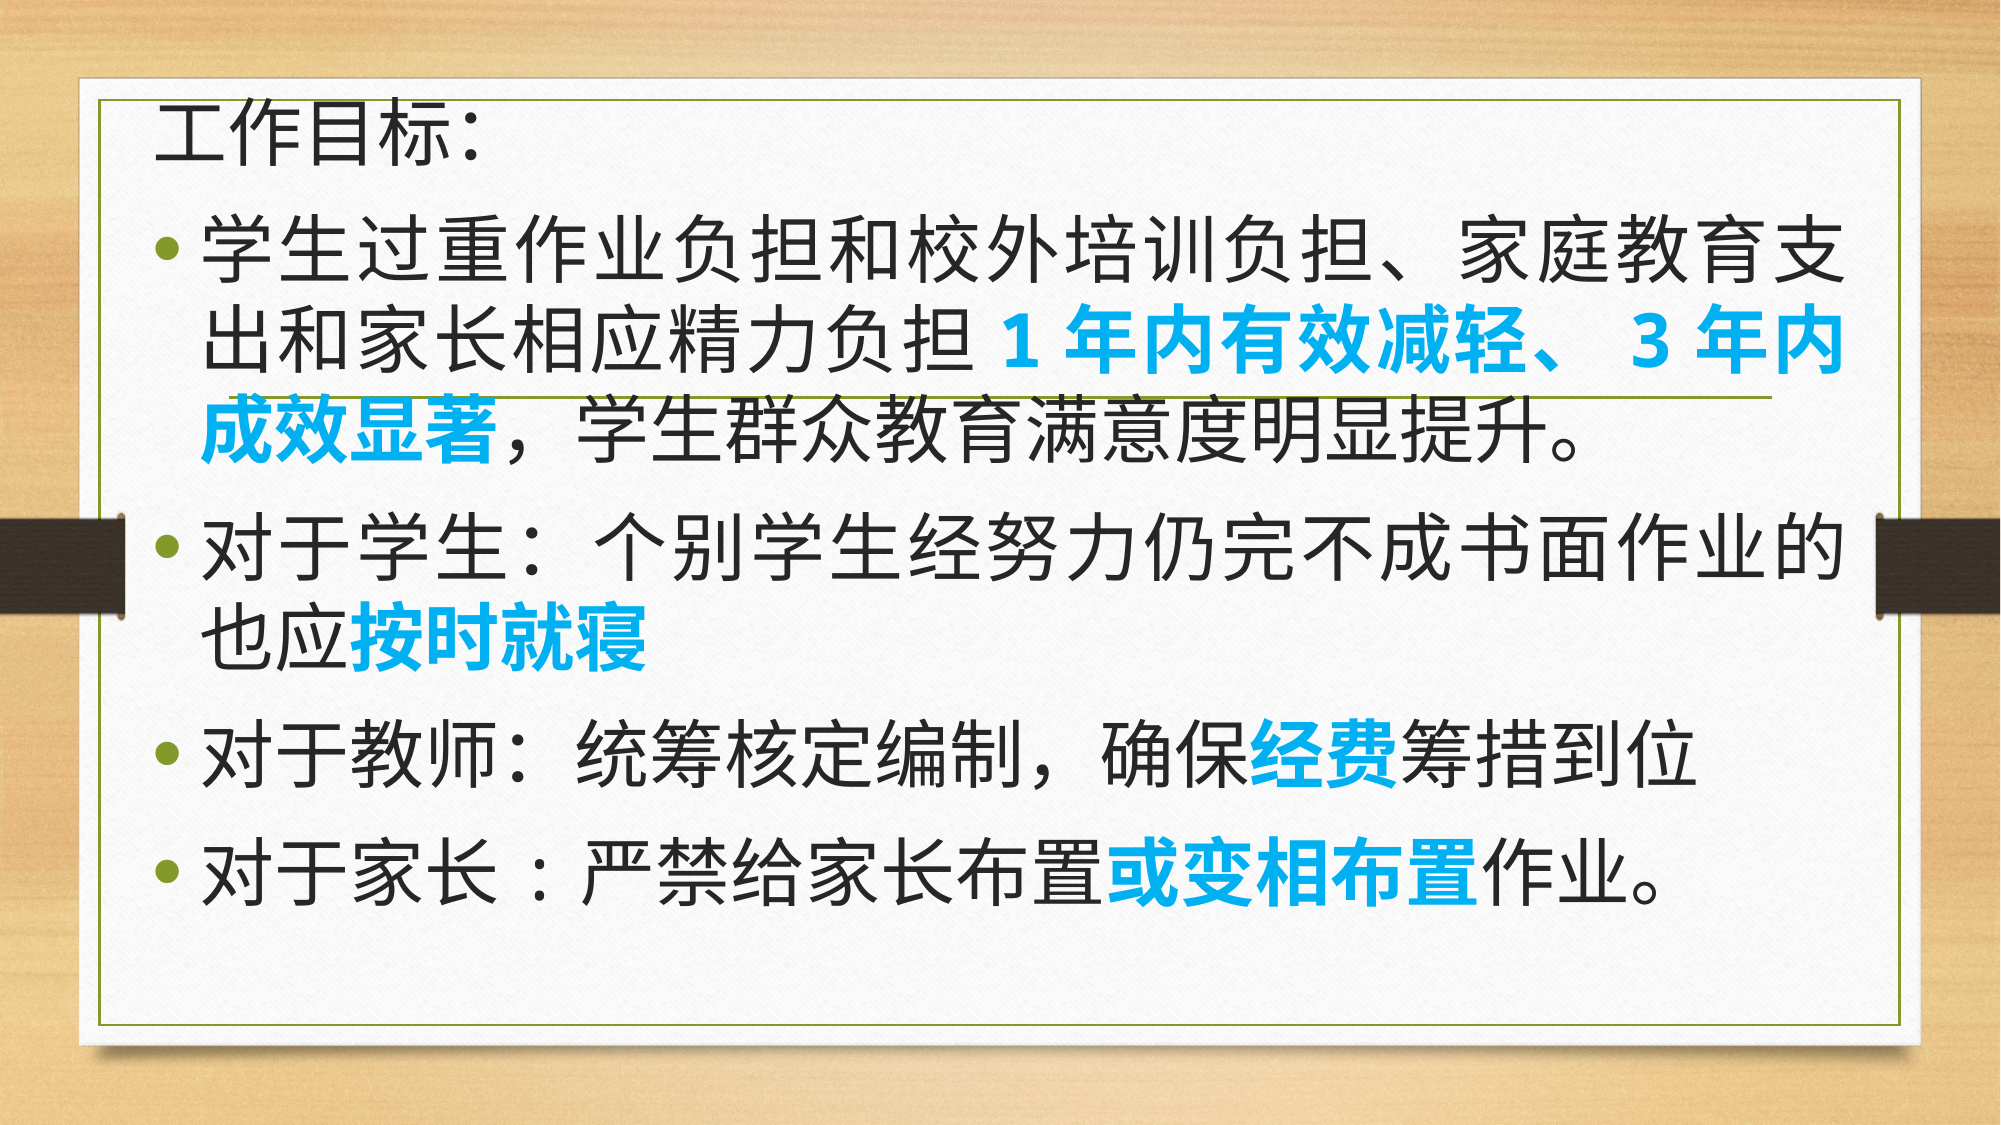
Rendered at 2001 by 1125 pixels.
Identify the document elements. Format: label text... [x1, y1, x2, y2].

list 工作目标： 学生过重作业负担和校外培训负担、家庭教育支出和家长相应精力负担1年内有效减轻、3年内成效显著，学生群众教育满意度明显提升。 对于学生：个别学生经努力仍完不成书面作业的也应按时就寝 对于教师：统筹核定编制，确保经费筹措到位 对于家长:严禁给家长布置或变相布置作业。 [137, 77, 1863, 792]
picture [0, 0, 2001, 1125]
